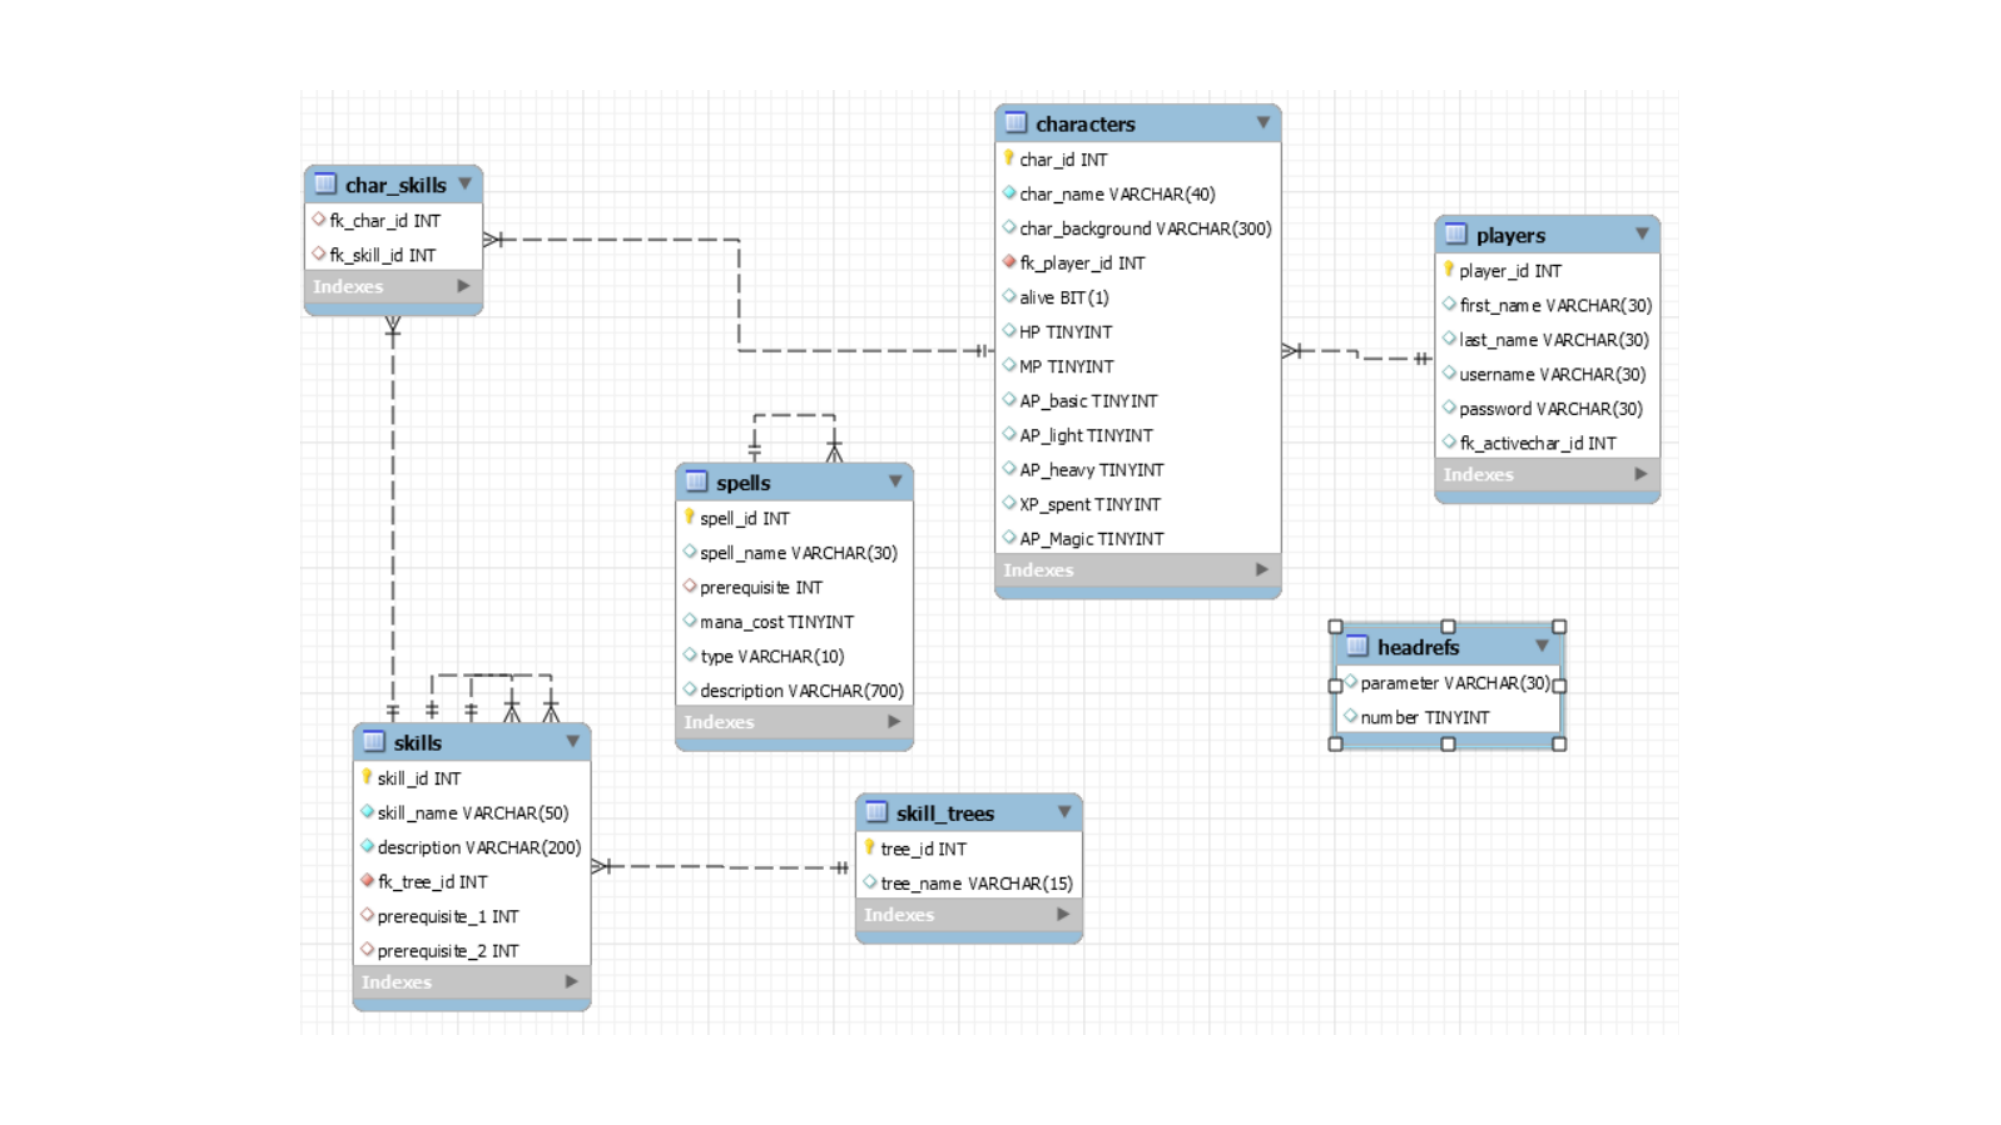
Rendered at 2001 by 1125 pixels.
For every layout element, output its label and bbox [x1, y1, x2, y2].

picture [299, 90, 1680, 1035]
